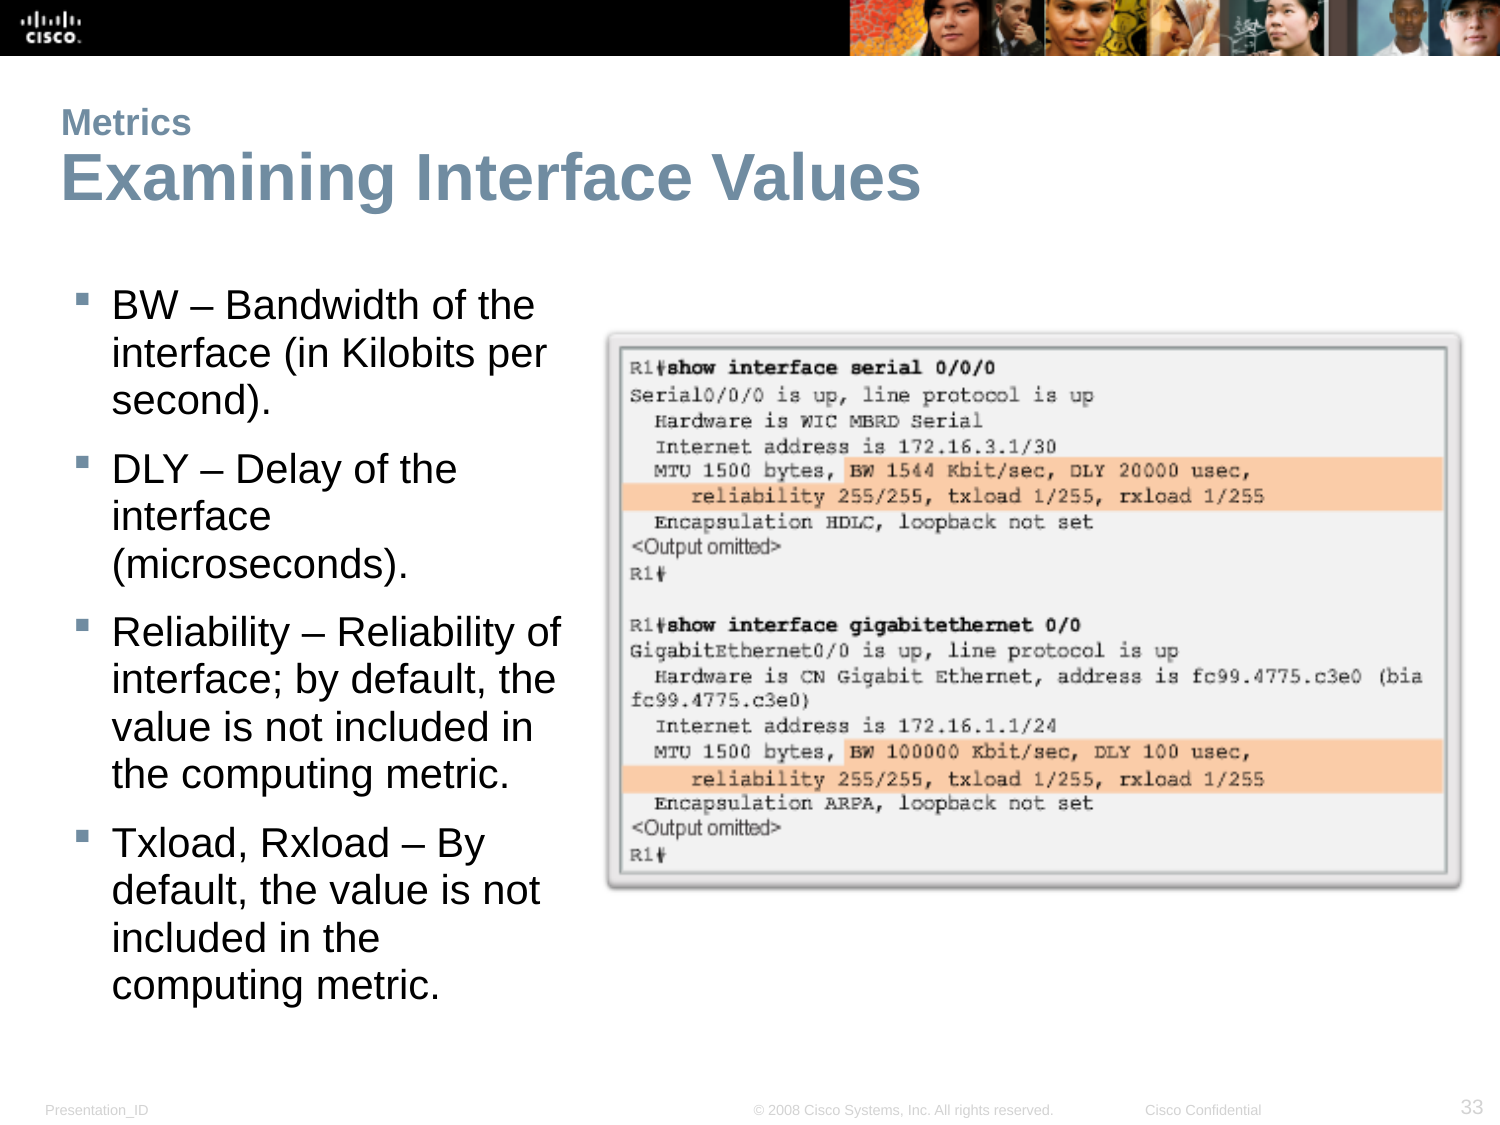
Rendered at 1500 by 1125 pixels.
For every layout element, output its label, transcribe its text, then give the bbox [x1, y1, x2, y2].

picture [0, 0, 1500, 56]
title Metrics Examining Interface Values [47, 85, 1445, 222]
list BW – Bandwidth of the interface (in Kilobits per second). DLY – Delay of the interface (microseconds). Reliability – Reliability of interface; by default, the value is not included in the computing metric. Txload, Rxload – By default, the value is not included in the computing metric. [59, 274, 579, 948]
picture [596, 313, 1474, 903]
